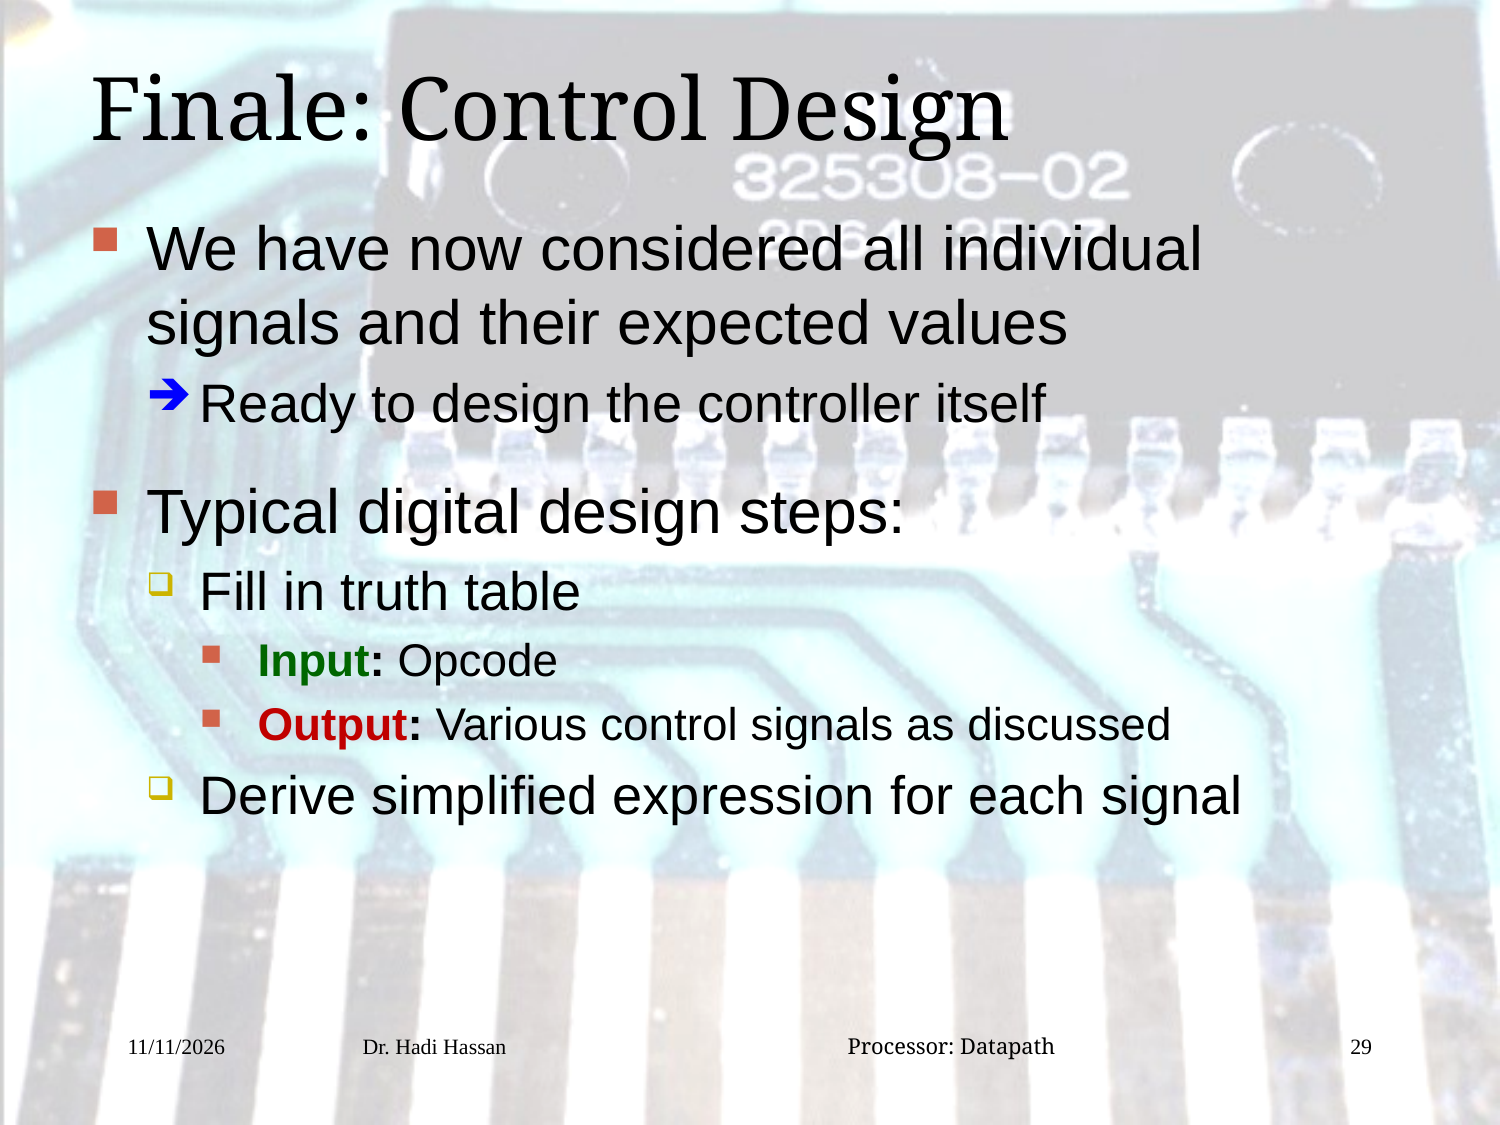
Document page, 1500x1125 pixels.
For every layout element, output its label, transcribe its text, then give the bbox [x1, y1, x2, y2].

footer Dr. Hadi Hassan Processor: Datapath [271, 1024, 1074, 1082]
text_box We have now considered all individual signals and their expected values Ready to design the controller itself Typical digital design steps: Fill in truth table Input: Opcode Output: Various control signals as discussed Derive simplified expression for each signal [74, 199, 1425, 888]
text_box Finale: Control Design [74, 45, 1425, 199]
picture [0, 0, 1500, 1125]
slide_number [112, 1024, 426, 1101]
slide_number 29 [1074, 1024, 1388, 1101]
